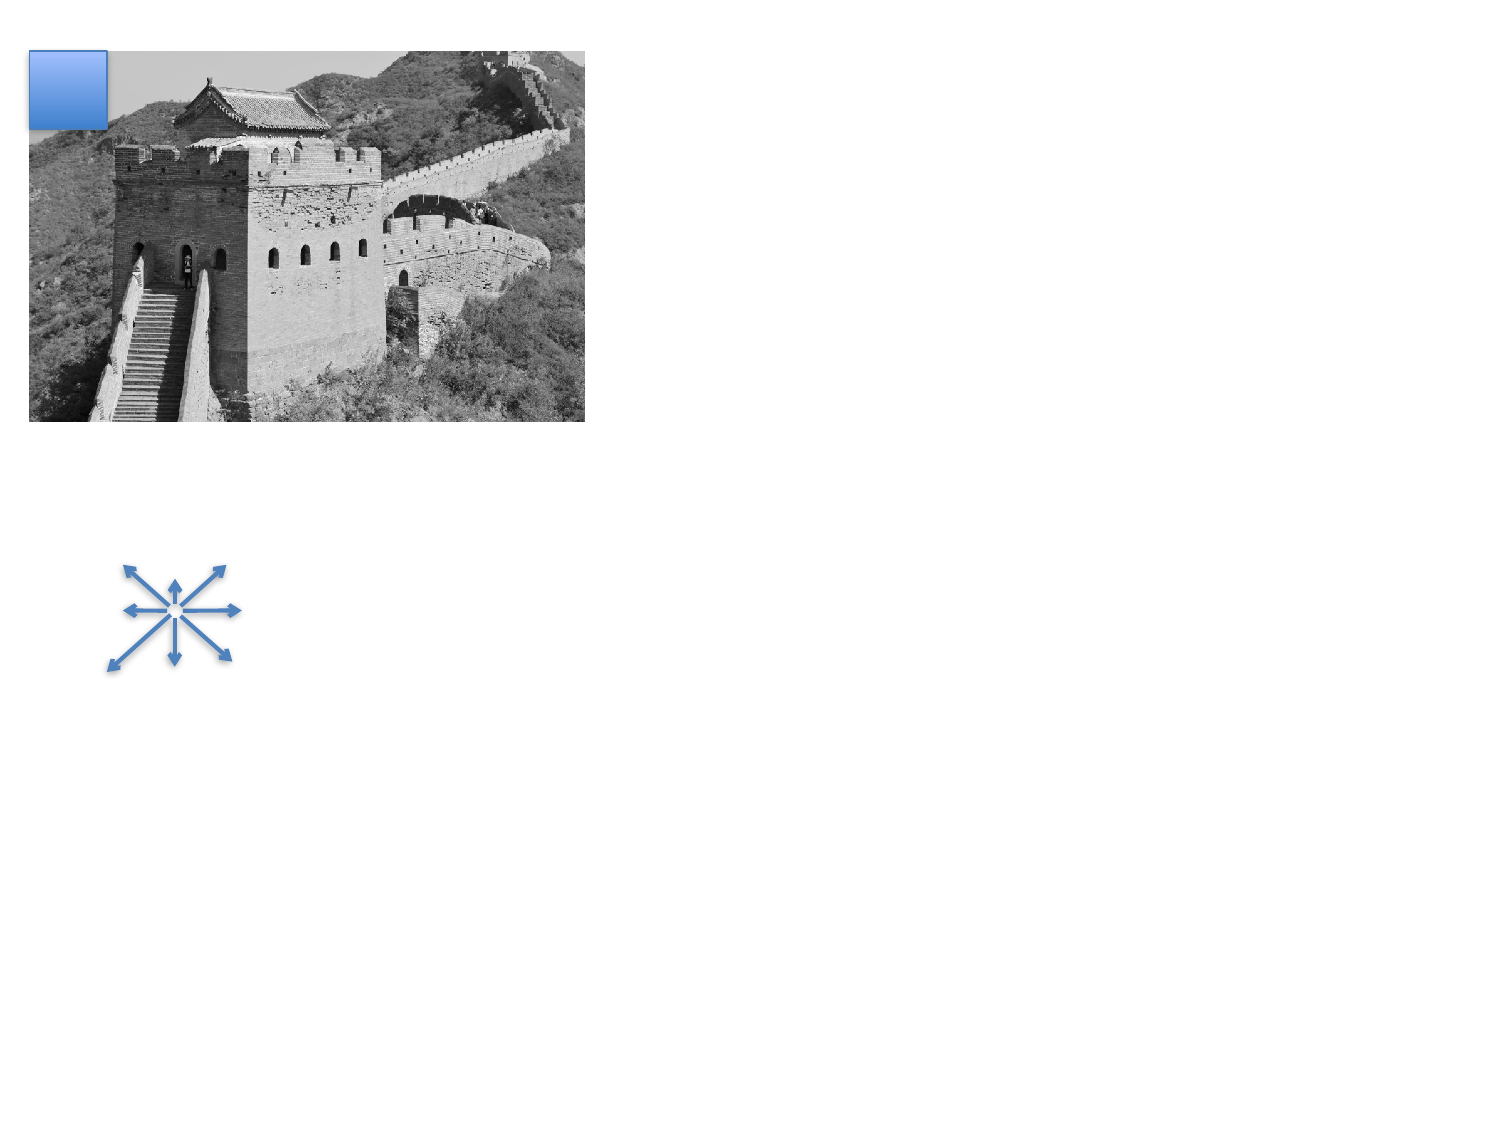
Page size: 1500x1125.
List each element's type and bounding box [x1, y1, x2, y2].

text_box [106, 564, 242, 673]
picture [29, 50, 585, 422]
